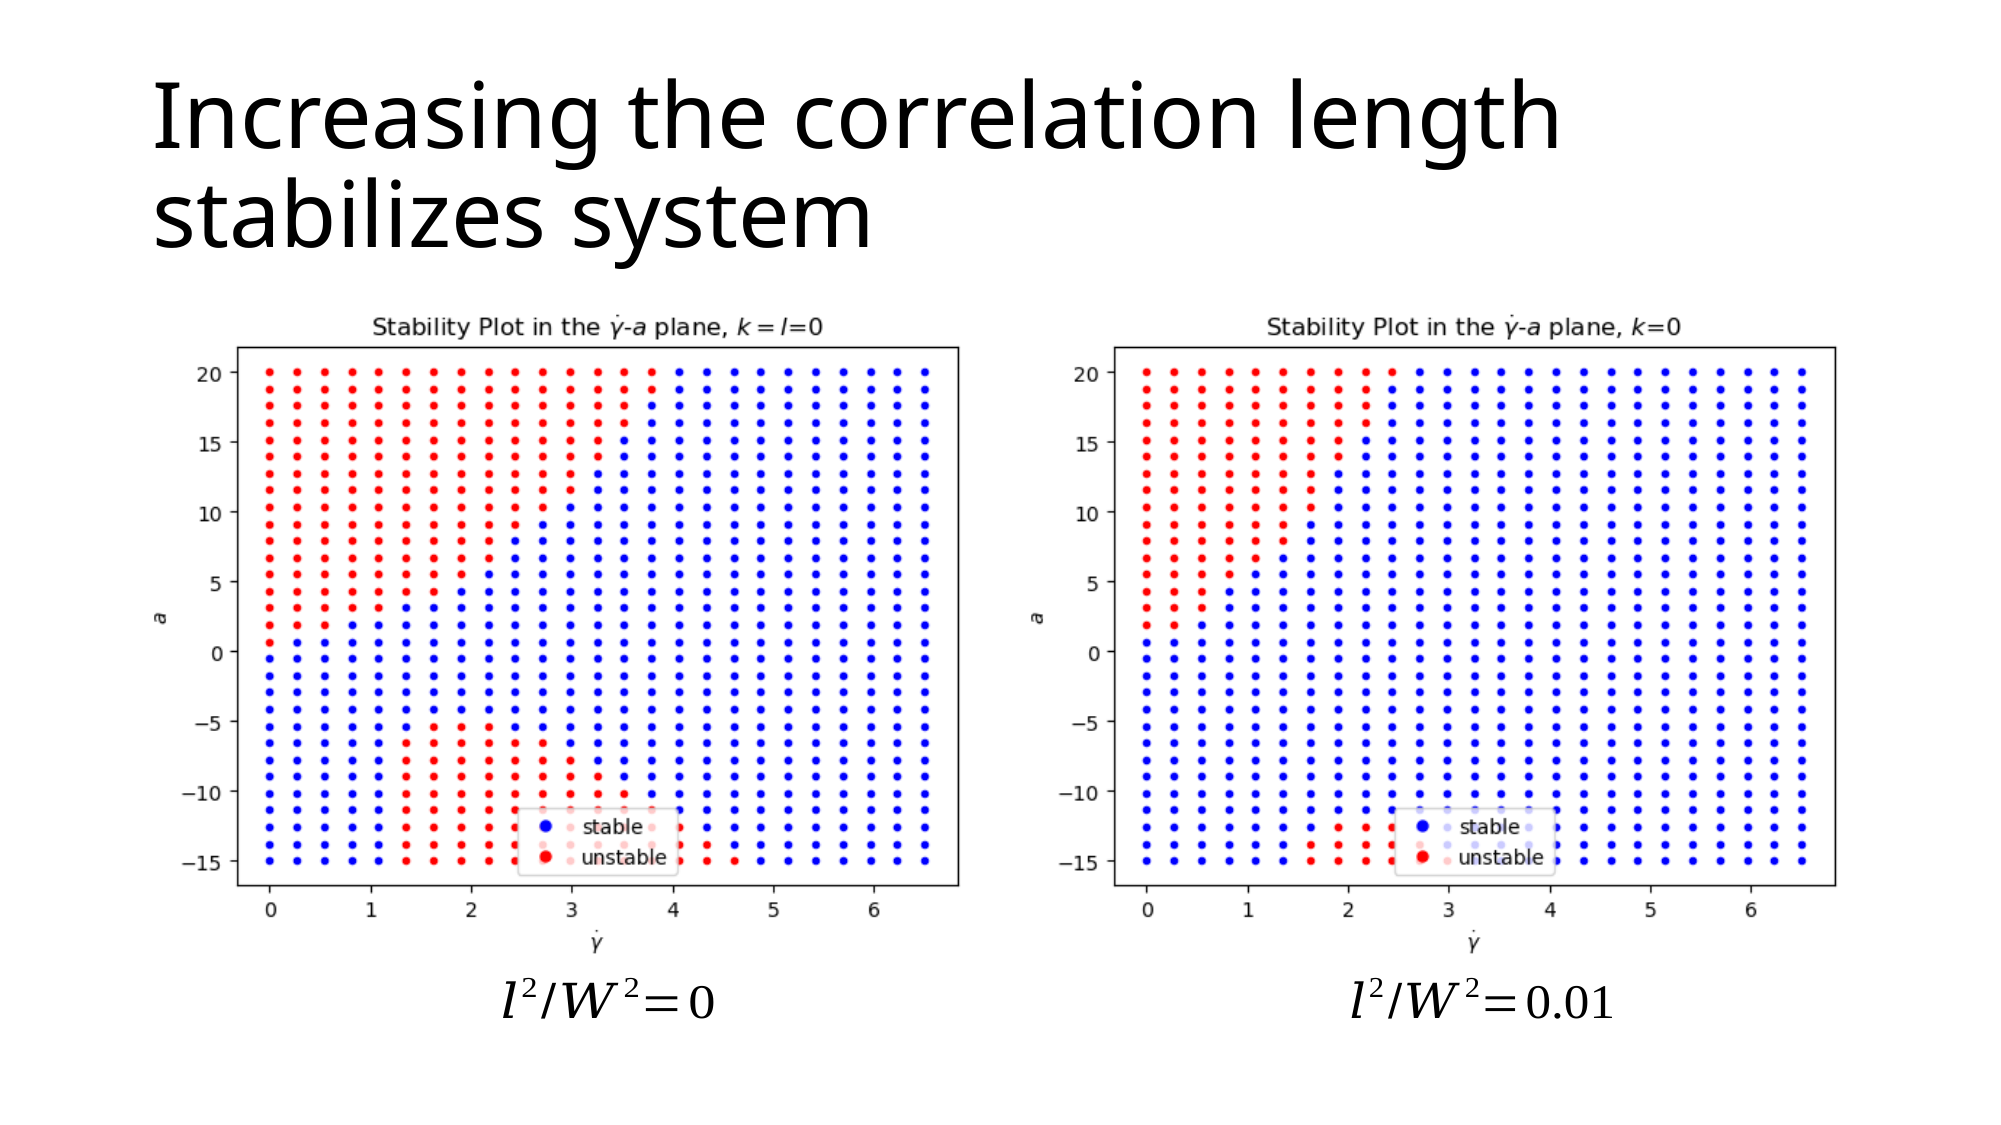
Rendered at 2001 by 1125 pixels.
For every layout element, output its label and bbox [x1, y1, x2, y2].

picture [137, 299, 971, 971]
list [1014, 299, 1848, 971]
